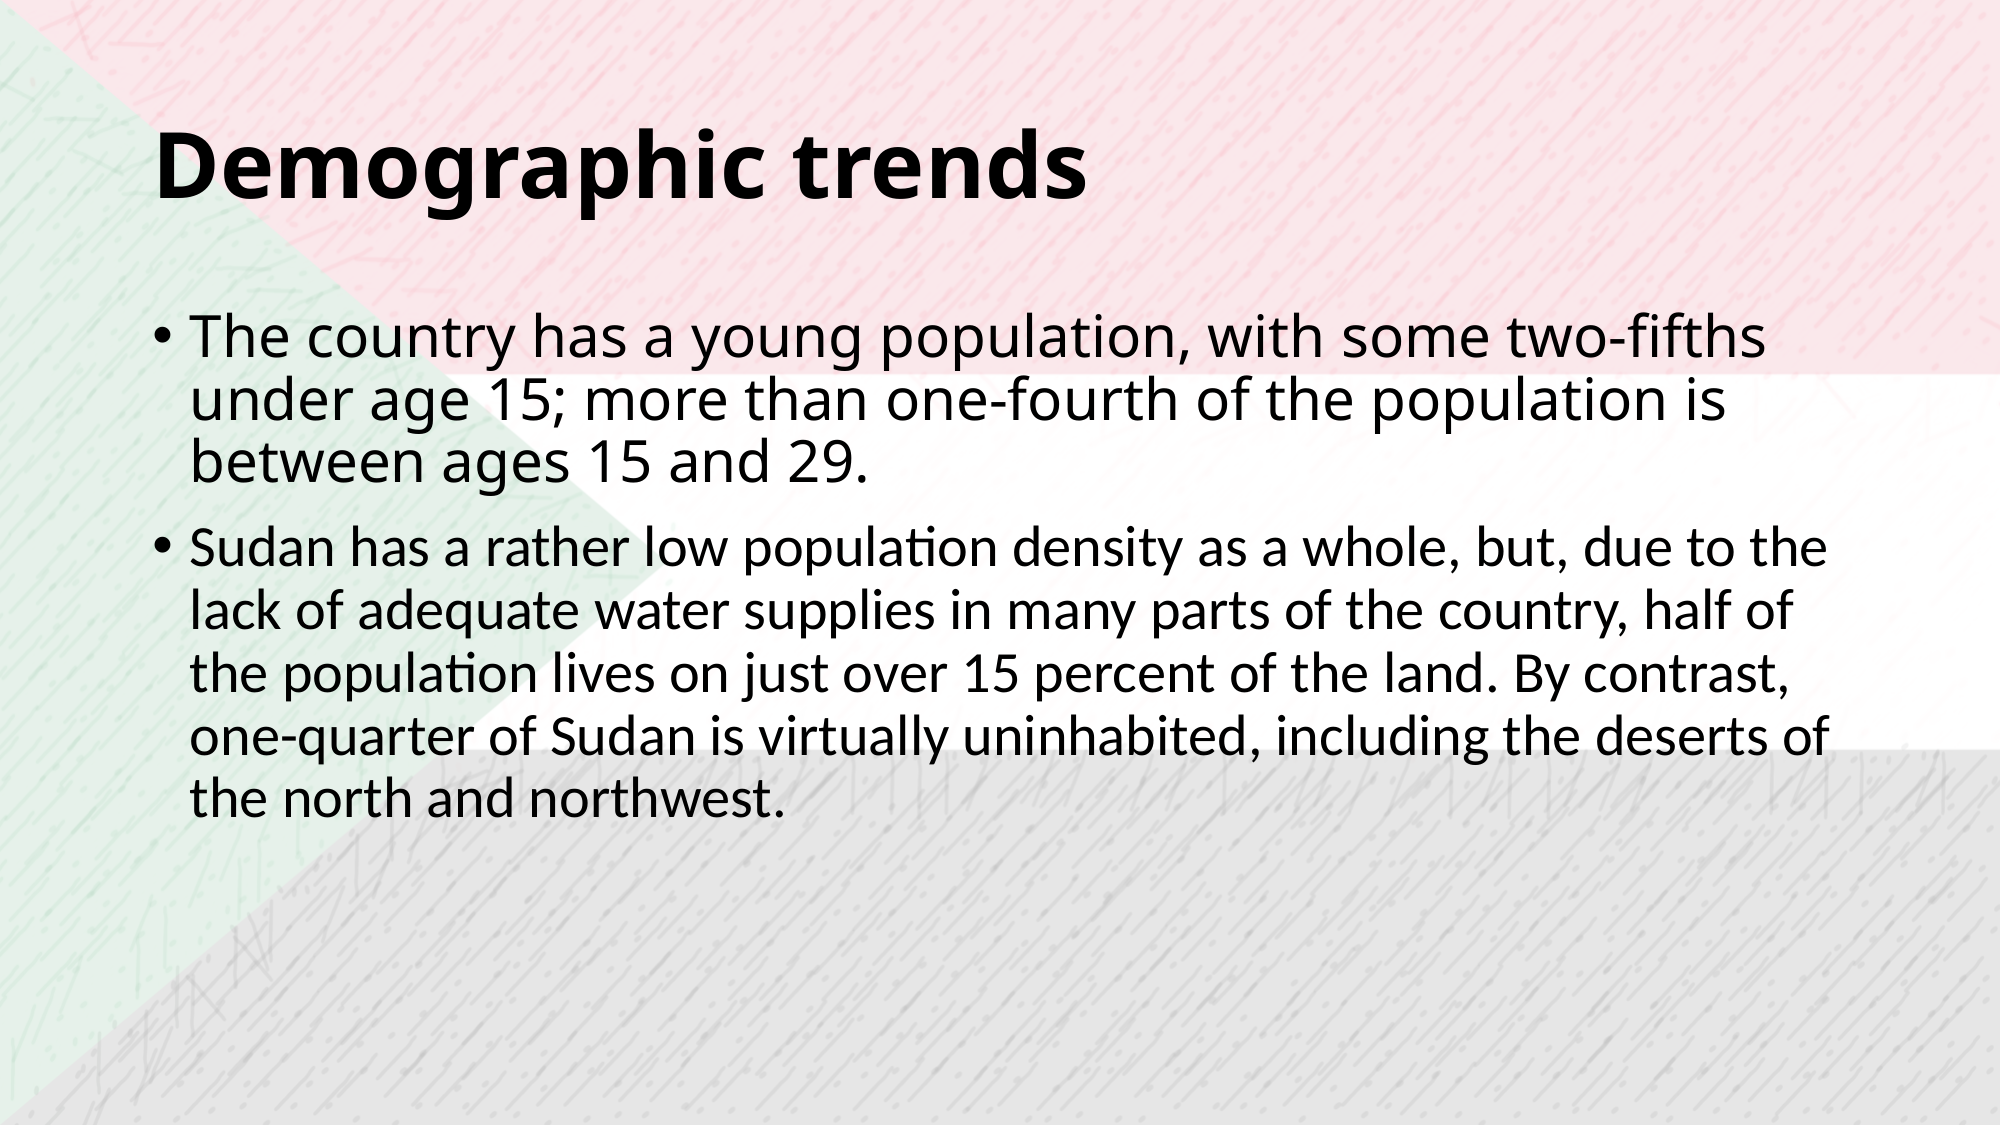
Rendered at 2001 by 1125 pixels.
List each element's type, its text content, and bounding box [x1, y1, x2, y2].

list The country has a young population, with some two-fifths under age 15; more than one-fourth of the population is between ages 15 and 29. Sudan has a rather low population density as a whole, but, due to the lack of adequate water supplies in many parts of the country, half of the population lives on just over 15 percent of the land. By contrast, one-quarter of Sudan is virtually uninhabited, including the deserts of the north and northwest. [137, 299, 1863, 1014]
title Demographic trends [137, 59, 1863, 278]
